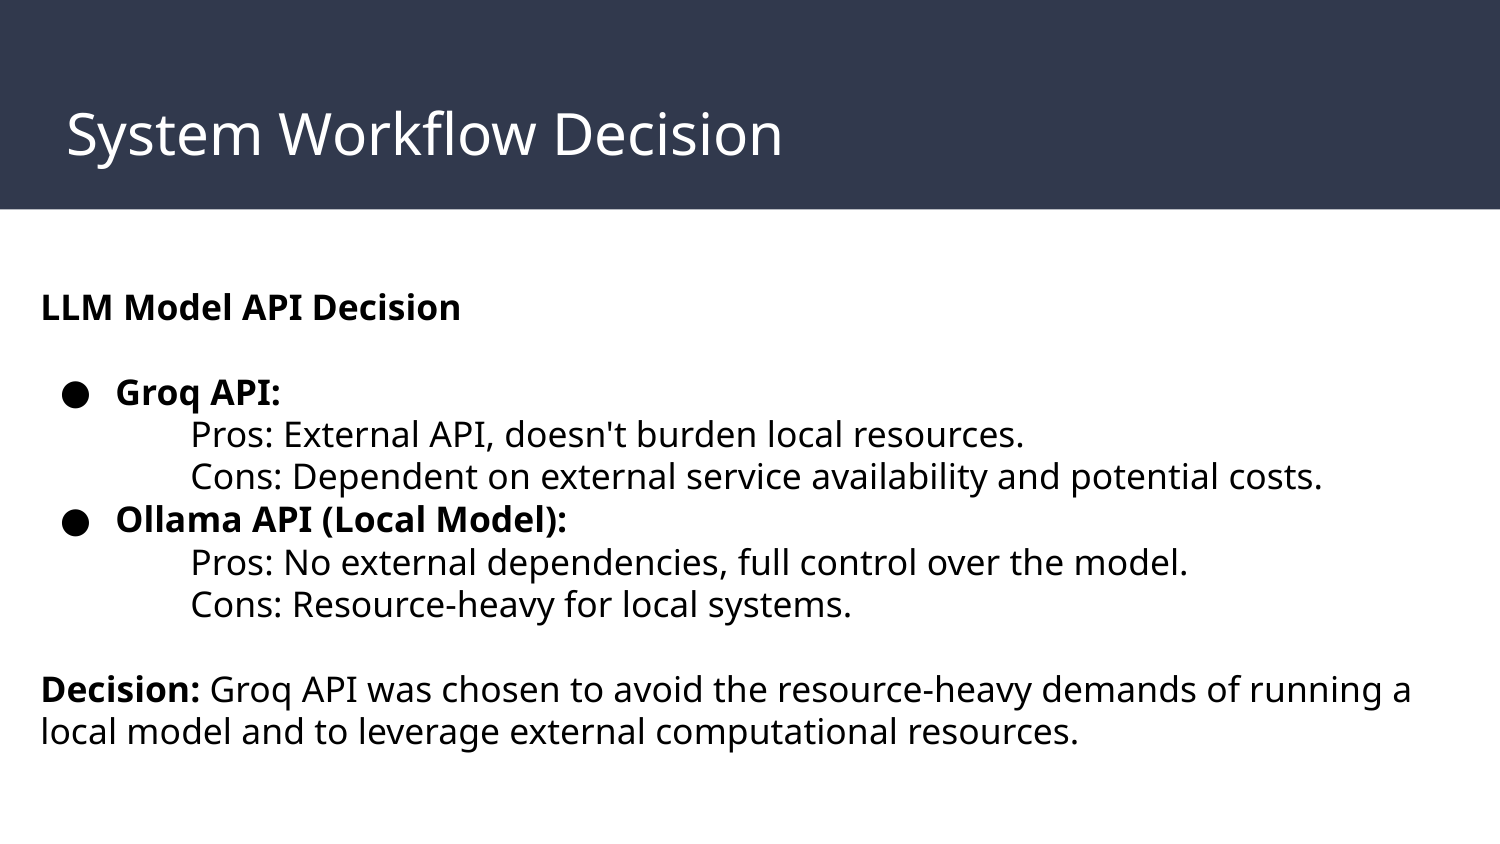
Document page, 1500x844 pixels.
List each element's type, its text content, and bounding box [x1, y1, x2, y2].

text_box LLM Model API Decision Groq API: Pros: External API, doesn't burden local resources. Cons: Dependent on external service availability and potential costs. Ollama API (Local Model): Pros: No external dependencies, full control over the model. Cons: Resource-heavy for local systems. Decision: Groq API was chosen to avoid the resource-heavy demands of running a local model and to leverage external computational resources. [25, 184, 1475, 810]
title System Workflow Decision [51, 82, 1449, 184]
